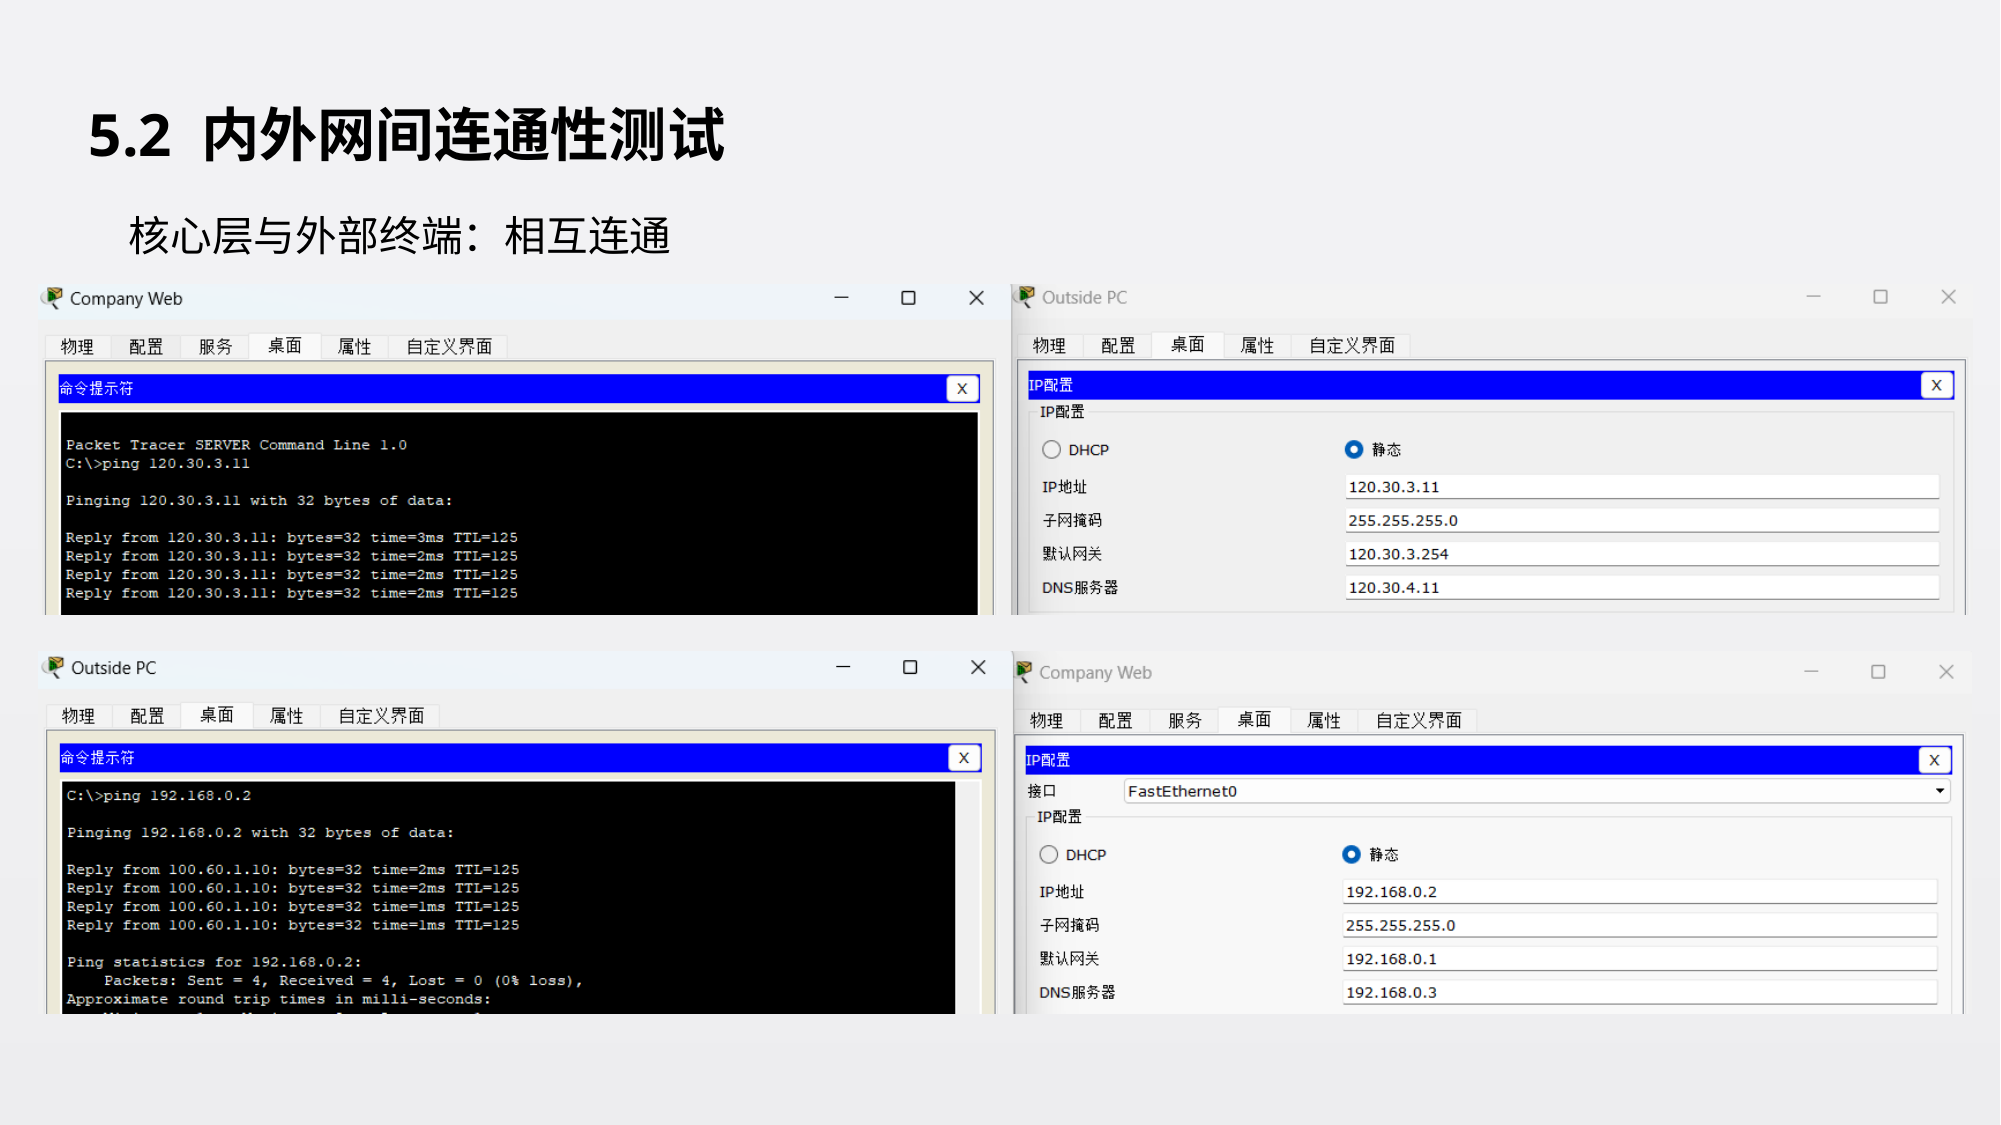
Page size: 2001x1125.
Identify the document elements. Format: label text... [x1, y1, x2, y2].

picture [38, 284, 1973, 615]
text_box 核心层与外部终端：相互连通 [38, 202, 1167, 284]
text_box 5.2 内外网间连通性测试 [74, 55, 1024, 202]
picture [38, 651, 1972, 1015]
